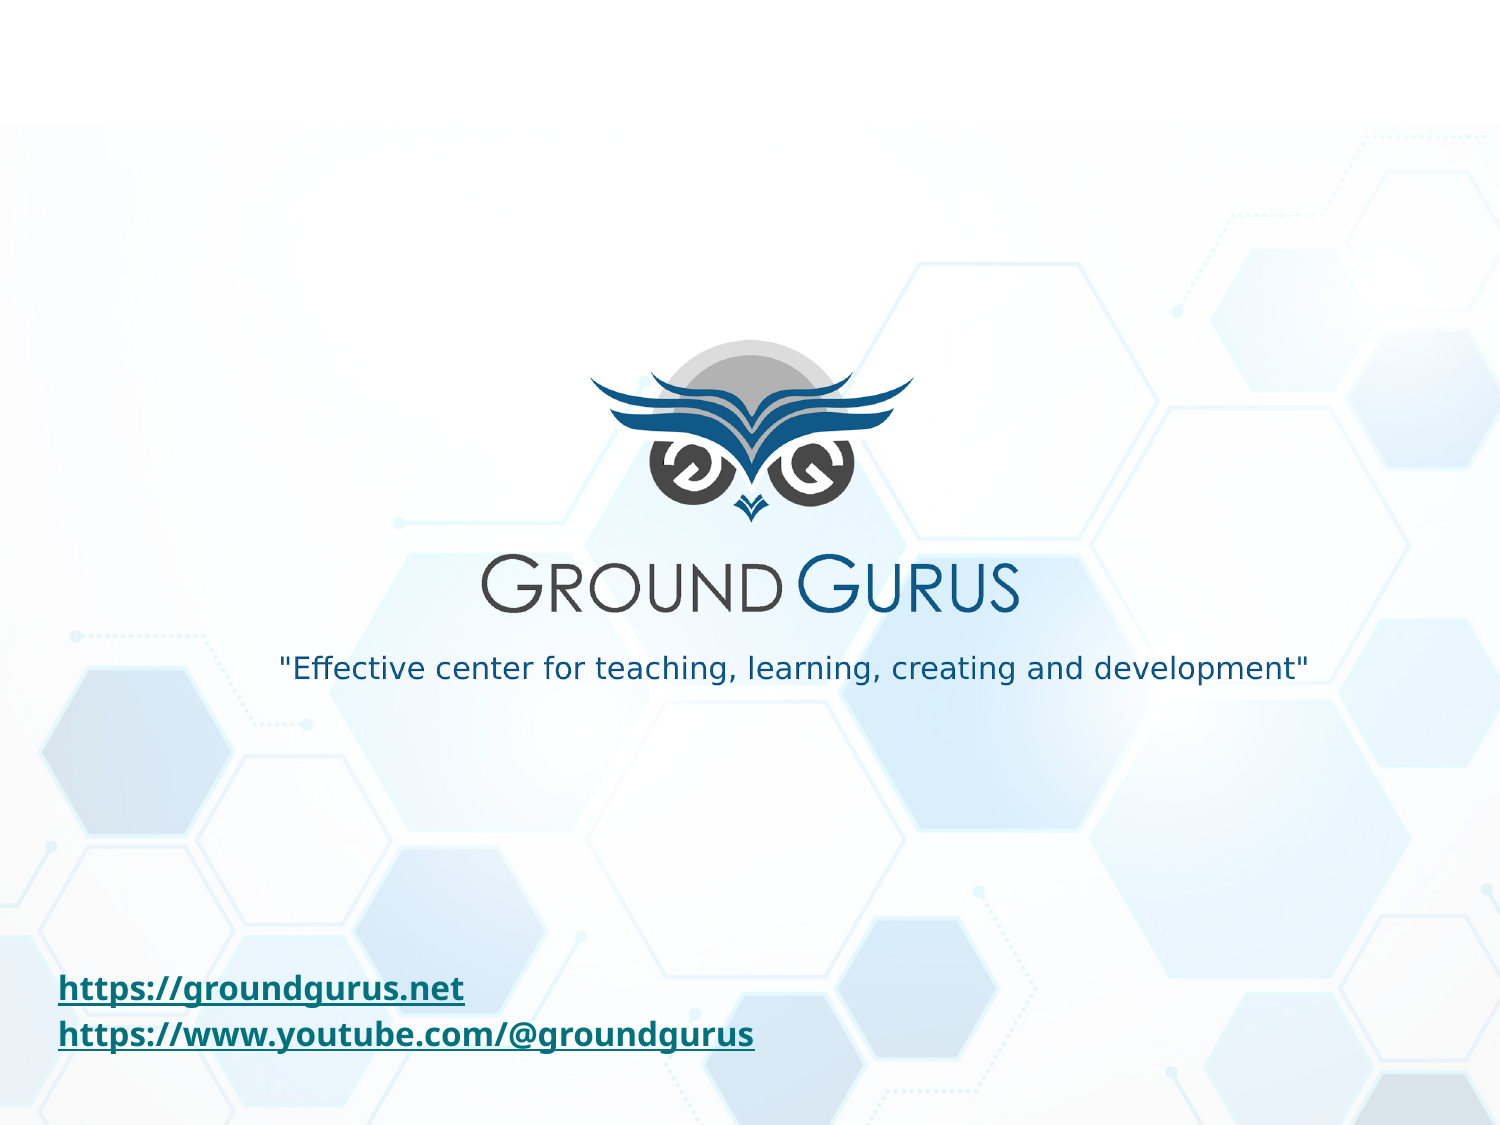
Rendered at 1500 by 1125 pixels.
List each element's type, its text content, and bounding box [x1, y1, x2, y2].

picture [0, 125, 1500, 1125]
text_box https://groundgurus.net https://www.youtube.com/@groundgurus [42, 952, 1417, 1075]
